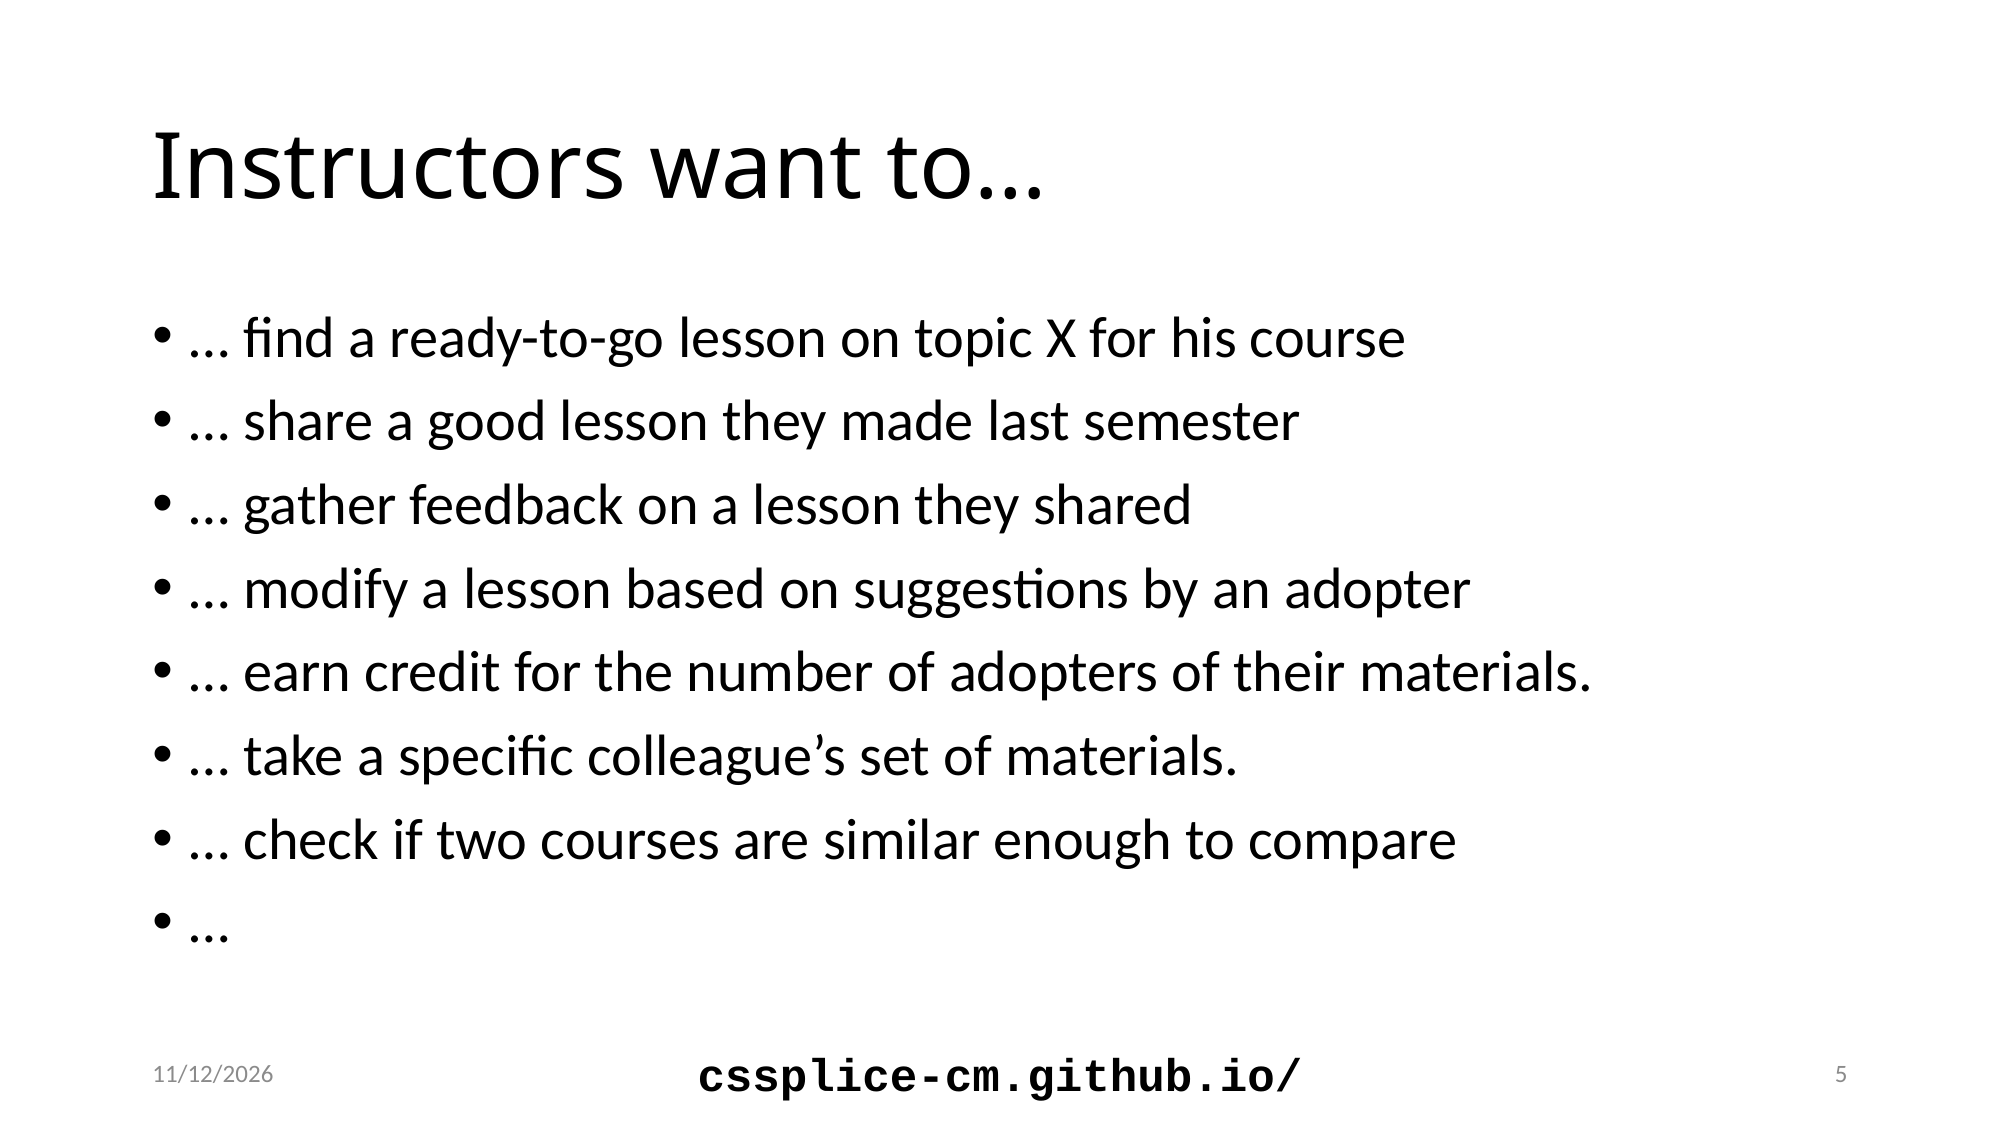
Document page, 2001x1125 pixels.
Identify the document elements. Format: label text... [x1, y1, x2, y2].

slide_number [137, 1042, 588, 1103]
slide_number 5 [1412, 1042, 1863, 1103]
title Instructors want to… [137, 59, 1863, 278]
list … find a ready-to-go lesson on topic X for his course … share a good lesson they made last semester … gather feedback on a lesson they shared … modify a lesson based on suggestions by an adopter … earn credit for the number of adopters of their materials. … take a specific colleague’s set of materials. … check if two courses are similar enough to compare … [137, 299, 1863, 1014]
footer cssplice-cm.github.io/ [662, 1042, 1338, 1103]
